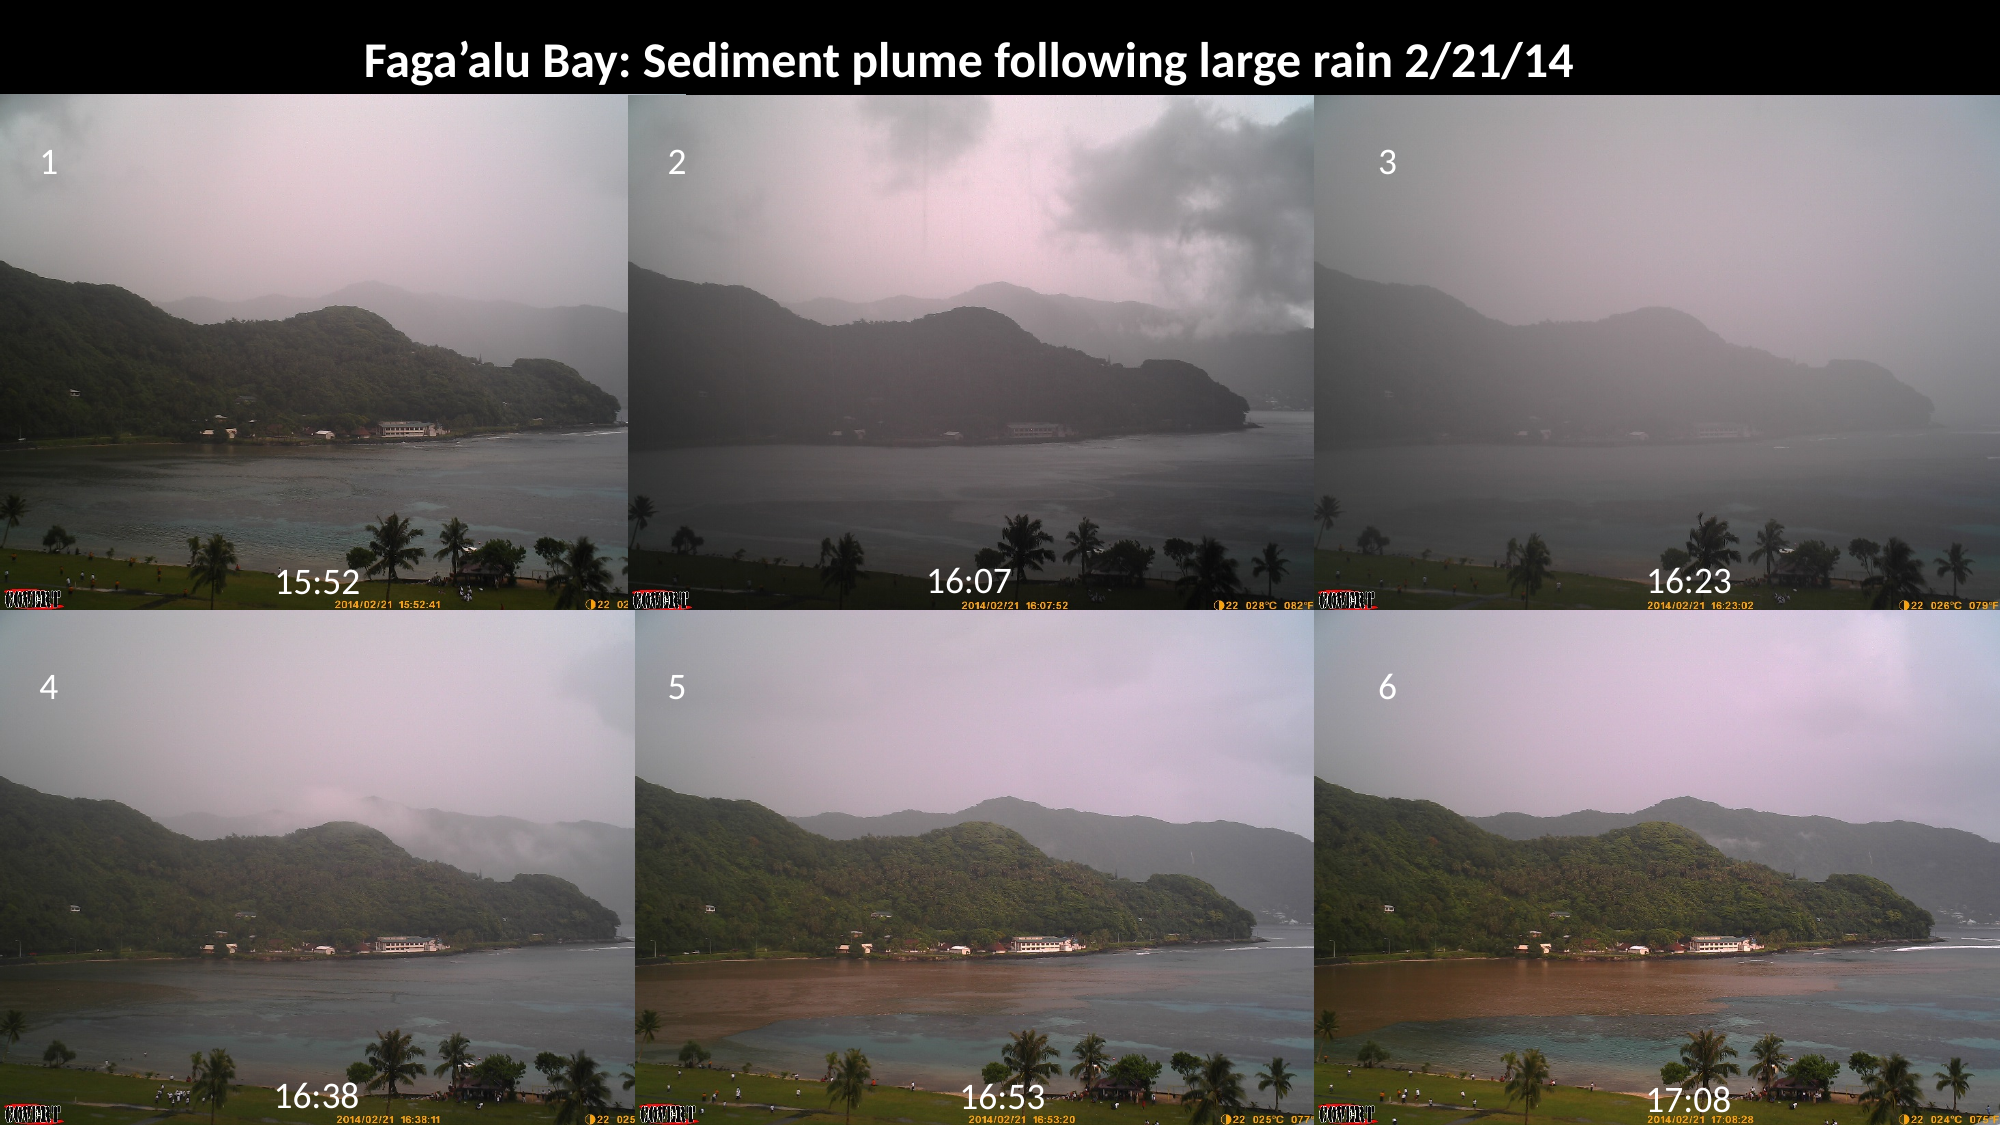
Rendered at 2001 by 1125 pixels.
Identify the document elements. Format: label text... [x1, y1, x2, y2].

text_box Faga’alu Bay: Sediment plume following large rain 2/21/14 [349, 19, 1590, 95]
picture [0, 94, 2000, 1125]
